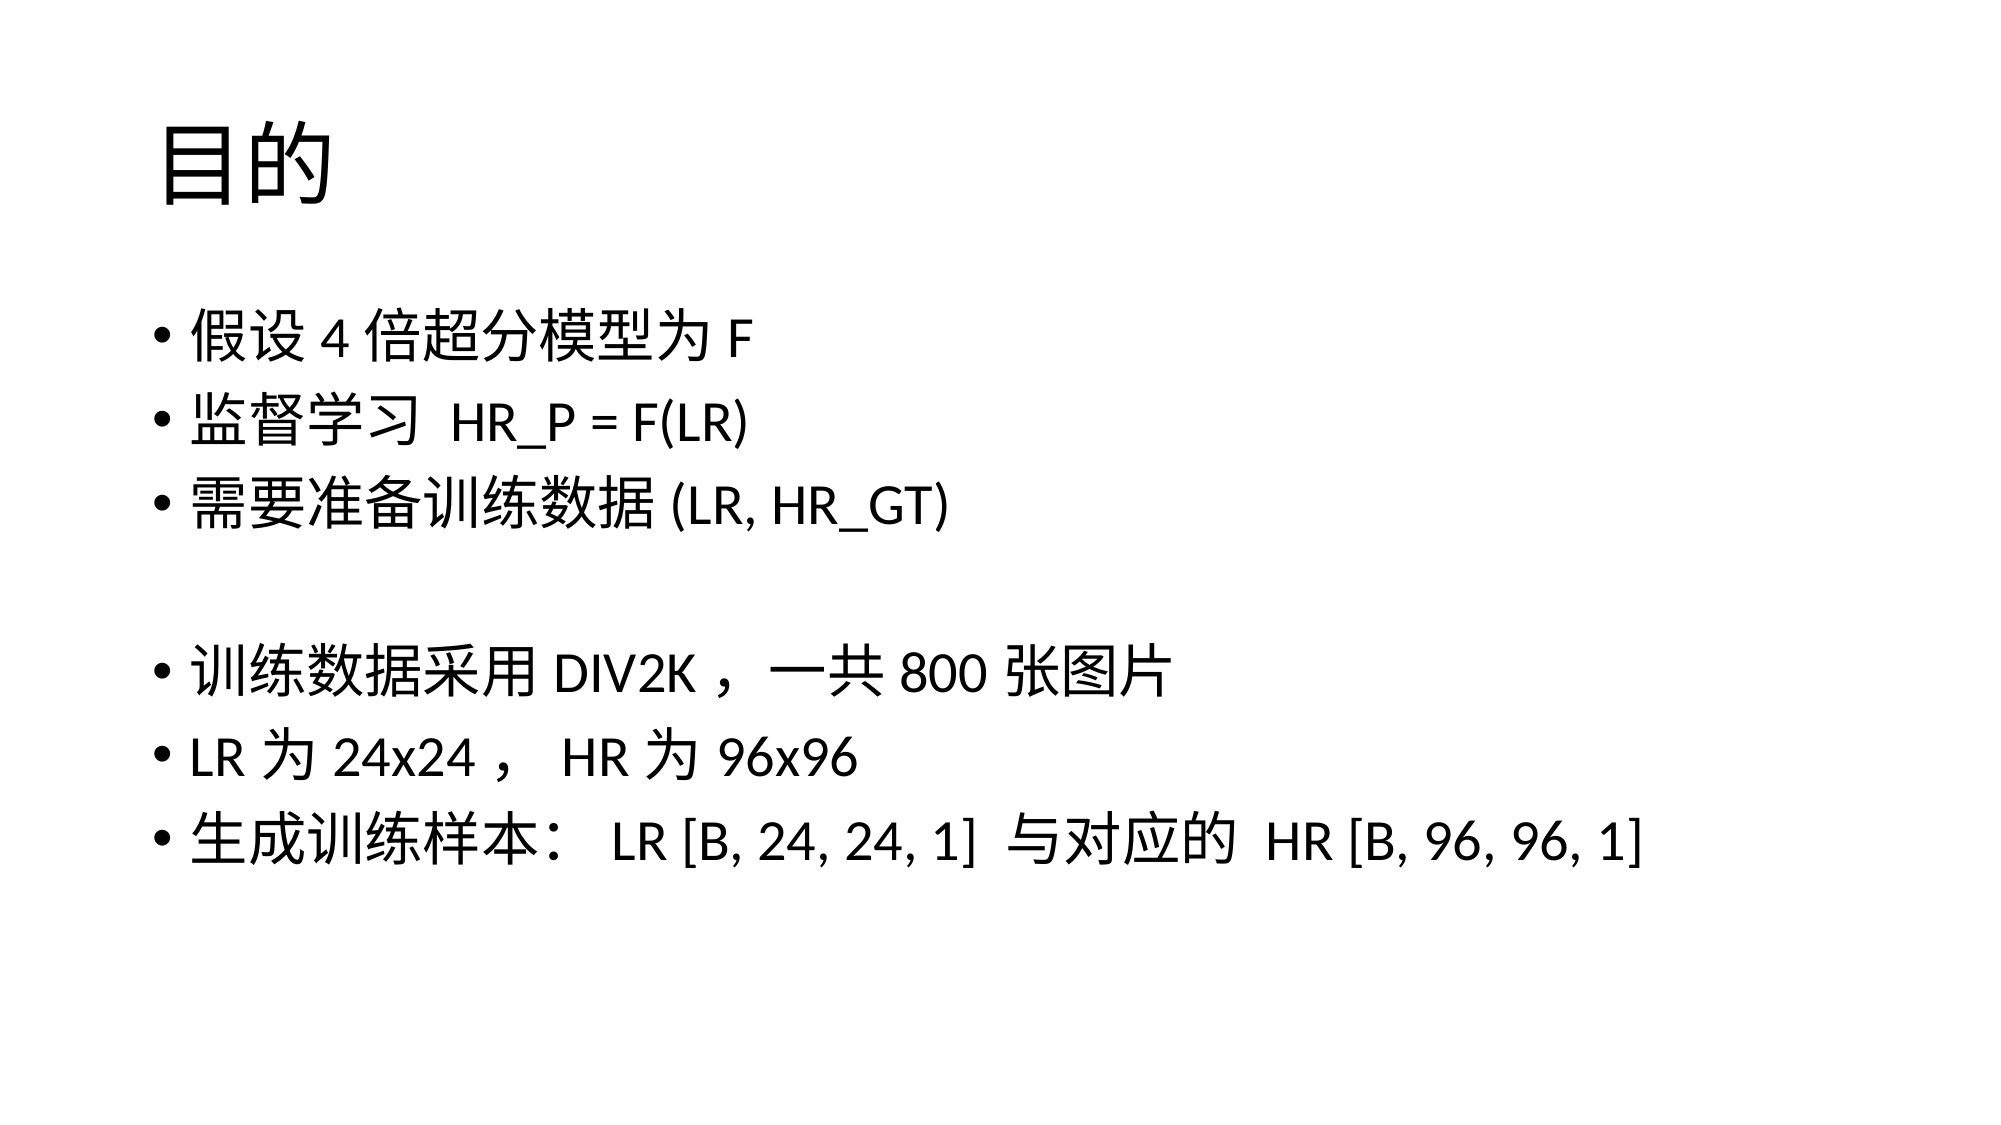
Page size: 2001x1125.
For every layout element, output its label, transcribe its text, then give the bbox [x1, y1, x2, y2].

title 目的 [137, 59, 1863, 278]
list 假设4倍超分模型为F 监督学习 HR_P = F(LR) 需要准备训练数据(LR, HR_GT) 训练数据采用DIV2K，一共800张图片 LR为24x24，HR为96x96 生成训练样本：LR [B, 24, 24, 1] 与对应的 HR [B, 96, 96, 1] [137, 299, 1863, 1014]
